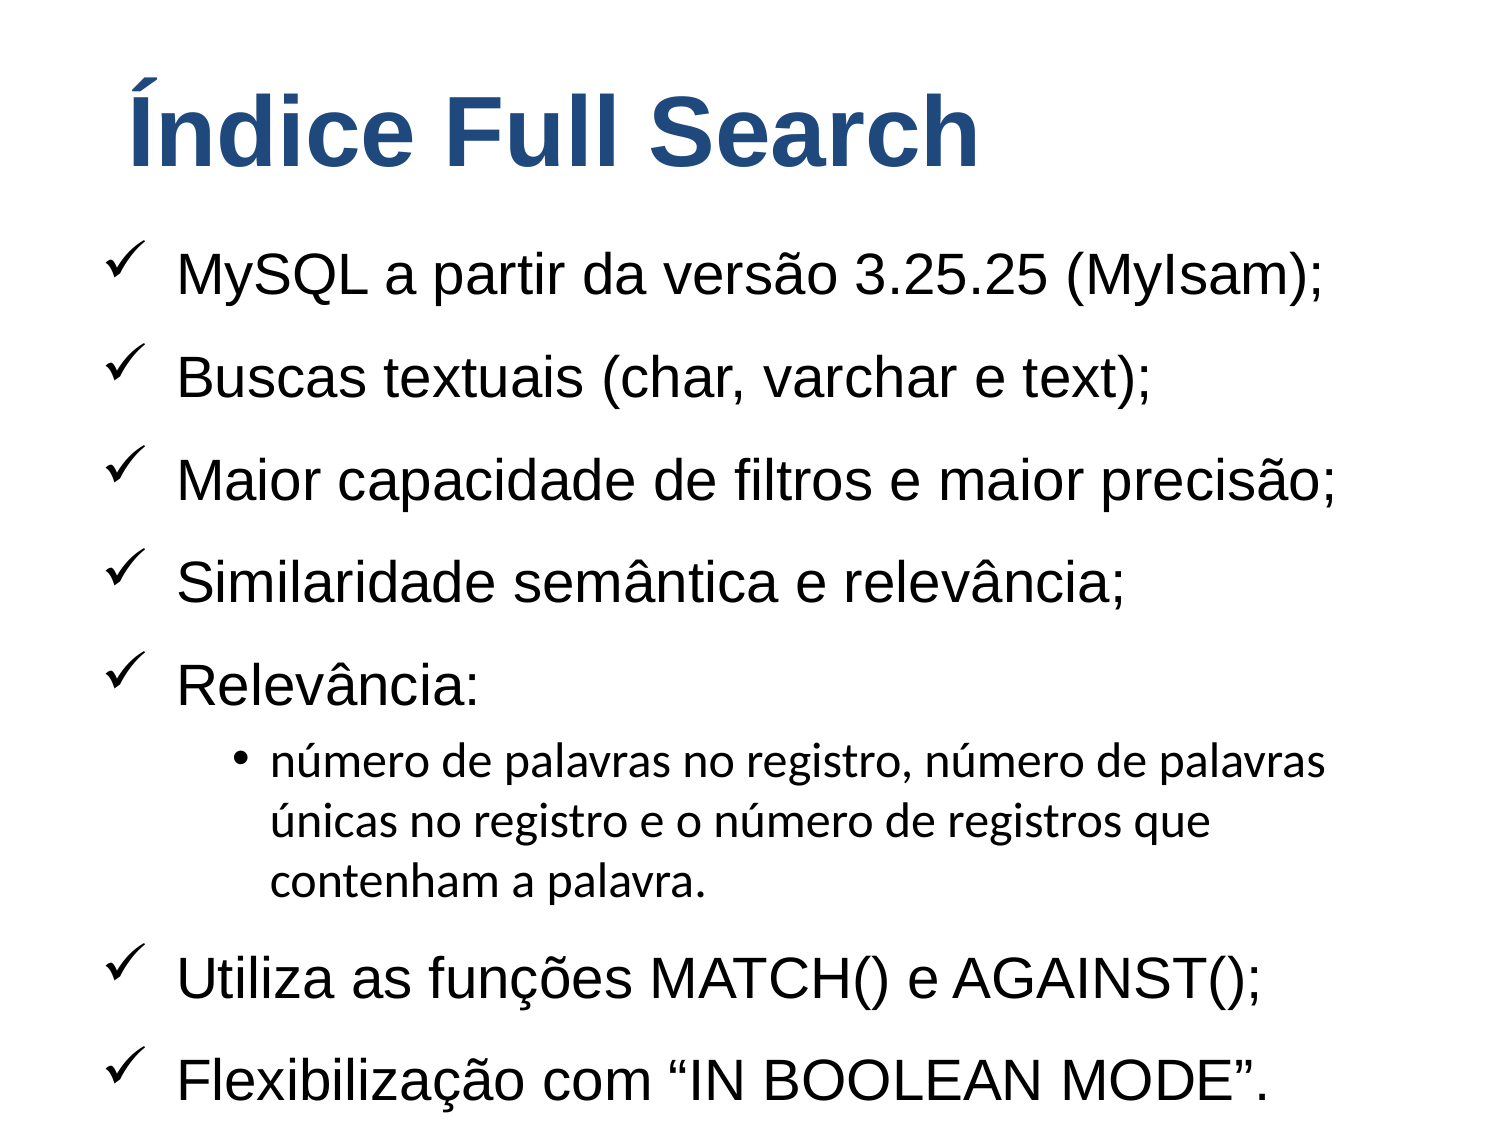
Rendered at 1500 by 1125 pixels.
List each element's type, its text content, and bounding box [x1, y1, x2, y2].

text_box MySQL a partir da versão 3.25.25 (MyIsam); Buscas textuais (char, varchar e text); Maior capacidade de filtros e maior precisão; Similaridade semântica e relevância; Relevância: número de palavras no registro, número de palavras únicas no registro e o número de registros que contenham a palavra. Utiliza as funções MATCH() e AGAINST(); Flexibilização com “IN BOOLEAN MODE”. [67, 208, 1365, 1120]
title Índice Full Search [112, 31, 1388, 194]
